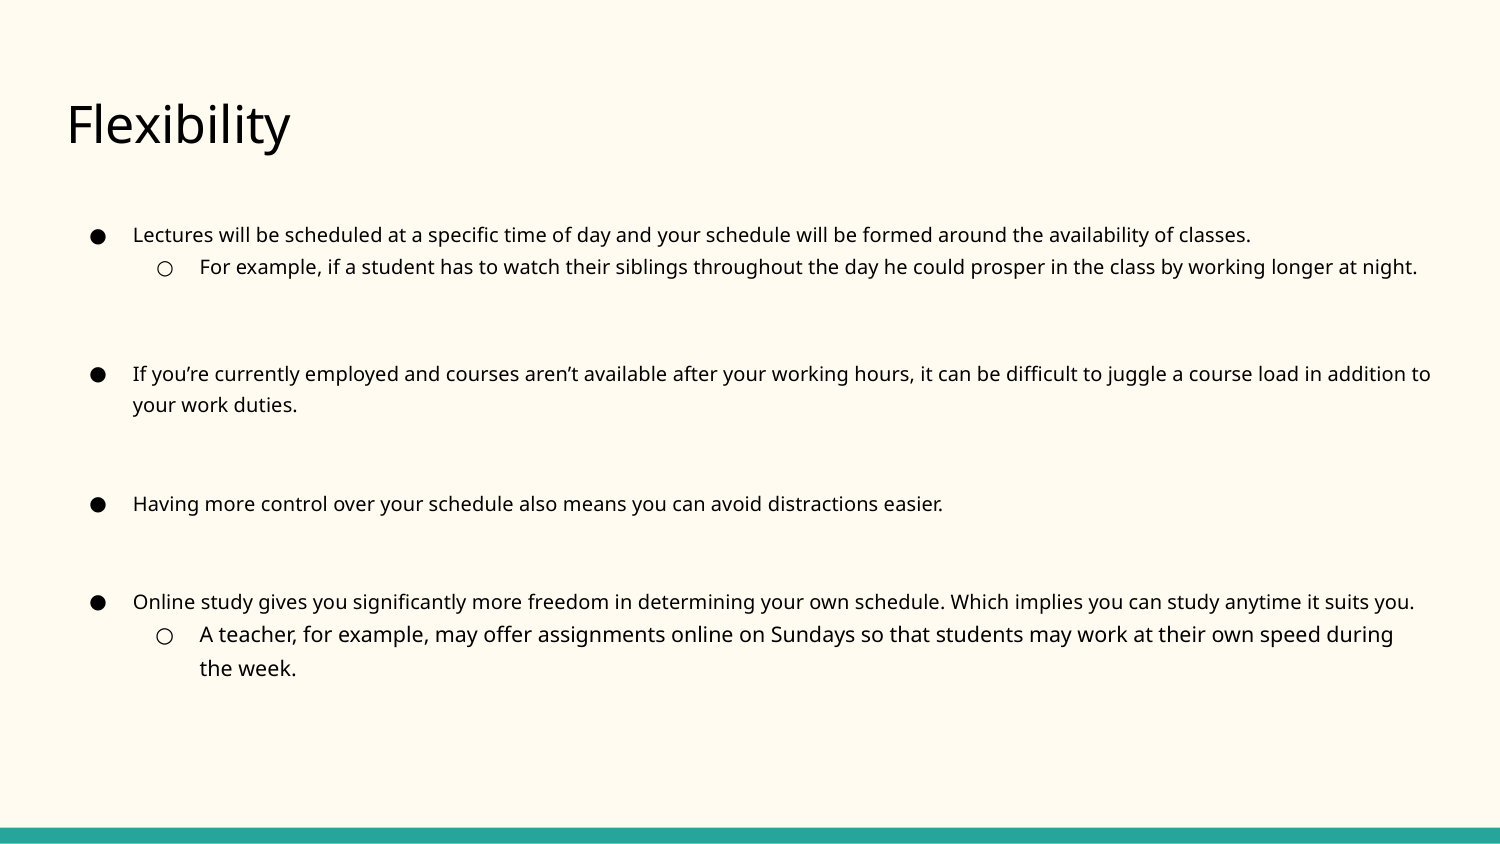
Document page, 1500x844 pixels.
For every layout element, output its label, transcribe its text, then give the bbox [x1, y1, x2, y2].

title Flexibility [51, 72, 1449, 174]
list Lectures will be scheduled at a specific time of day and your schedule will be formed around the availability of classes. For example, if a student has to watch their siblings throughout the day he could prosper in the class by working longer at night. If you’re currently employed and courses aren’t available after your working hours, it can be difficult to juggle a course load in addition to your work duties. Having more control over your schedule also means you can avoid distractions easier. Online study gives you significantly more freedom in determining your own schedule. Which implies you can study anytime it suits you. A teacher, for example, may offer assignments online on Sundays so that students may work at their own speed during the week. [51, 201, 1449, 793]
